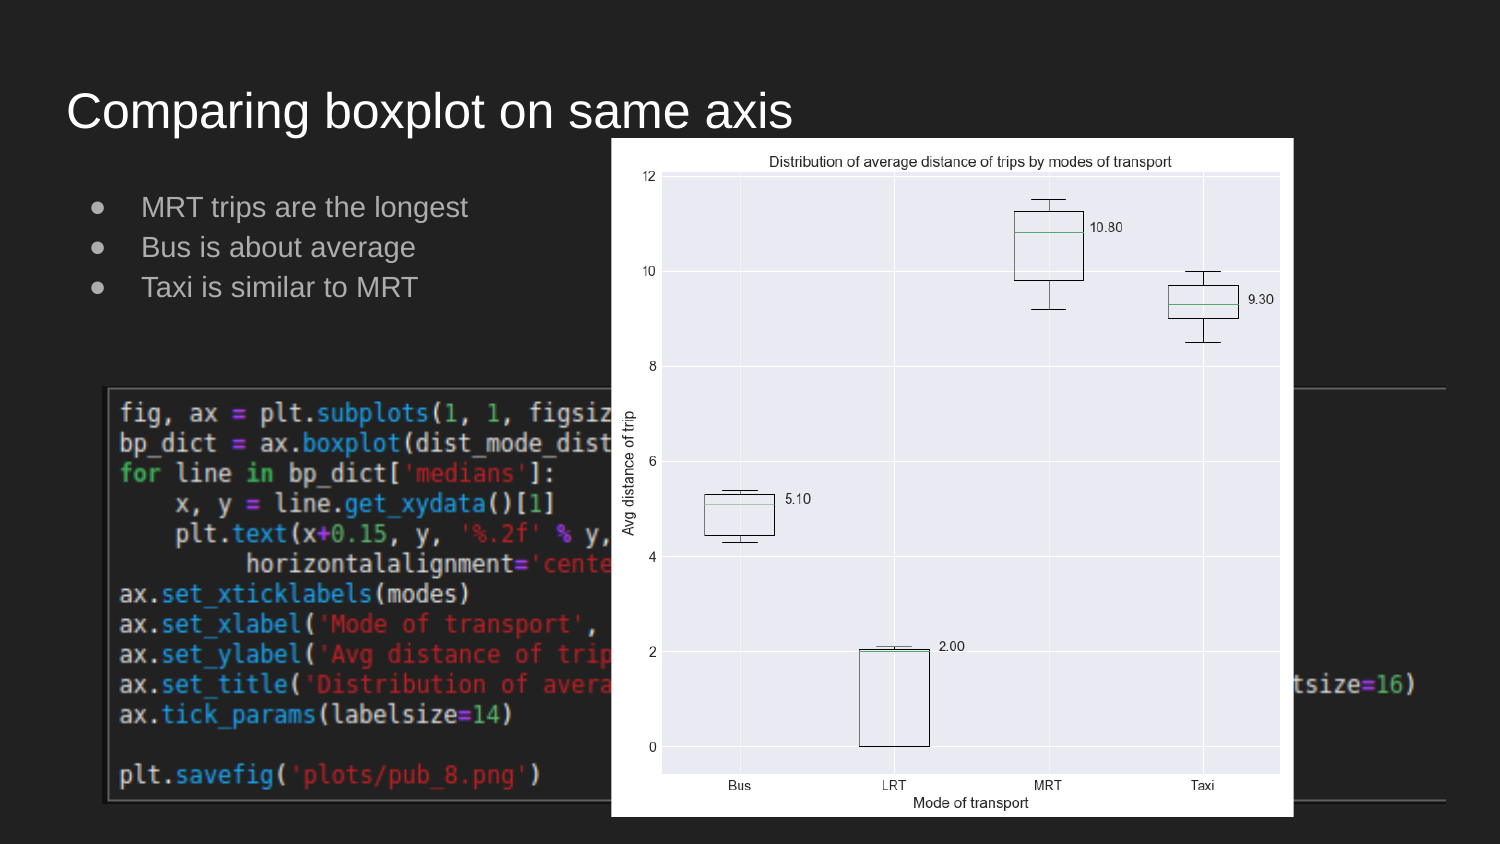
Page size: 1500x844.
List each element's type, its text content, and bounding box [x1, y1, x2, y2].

title Comparing boxplot on same axis [51, 29, 1474, 154]
list MRT trips are the longest Bus is about average Taxi is similar to MRT [51, 168, 512, 690]
picture [101, 138, 1446, 817]
